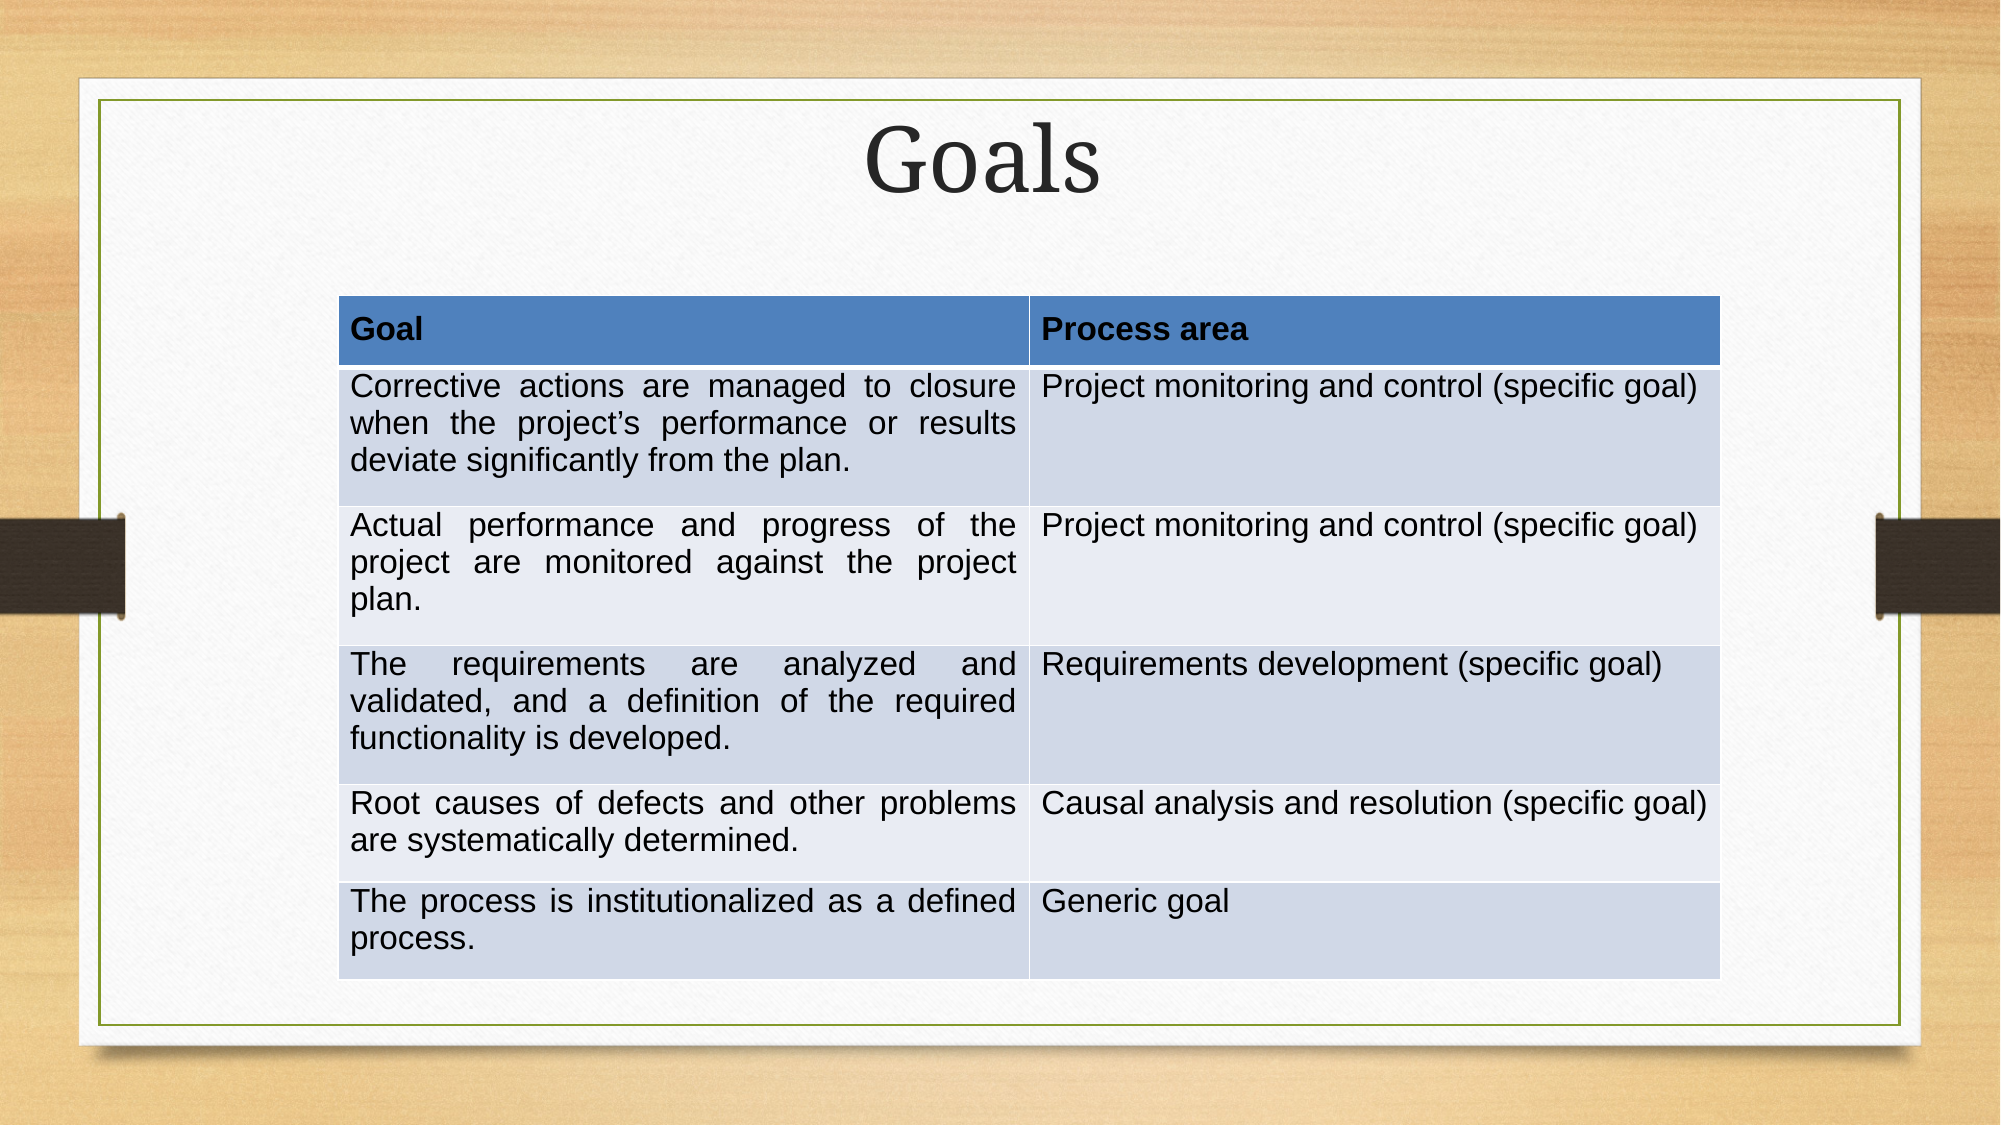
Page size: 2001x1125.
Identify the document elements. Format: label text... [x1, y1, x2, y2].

table_cell The process is institutionalized as a defined process. [339, 883, 1029, 979]
table_cell Requirements development (specific goal) [1030, 646, 1720, 784]
table_header Process area [1030, 296, 1720, 365]
table_cell Actual performance and progress of the project are monitored against the project plan. [339, 507, 1029, 645]
picture [0, 0, 2001, 1125]
table_cell Project monitoring and control (specific goal) [1030, 370, 1720, 506]
table_cell Corrective actions are managed to closure when the project’s performance or results deviate significantly from the plan. [339, 370, 1029, 506]
table_cell Causal analysis and resolution (specific goal) [1030, 785, 1720, 881]
table_cell The requirements are analyzed and validated, and a definition of the required functionality is developed. [339, 646, 1029, 784]
table_cell Project monitoring and control (specific goal) [1030, 507, 1720, 645]
table_header Goal [339, 296, 1029, 365]
table_cell Root causes of defects and other problems are systematically determined. [339, 785, 1029, 881]
table_cell Generic goal [1030, 883, 1720, 979]
text_box Goals [384, 93, 1581, 281]
